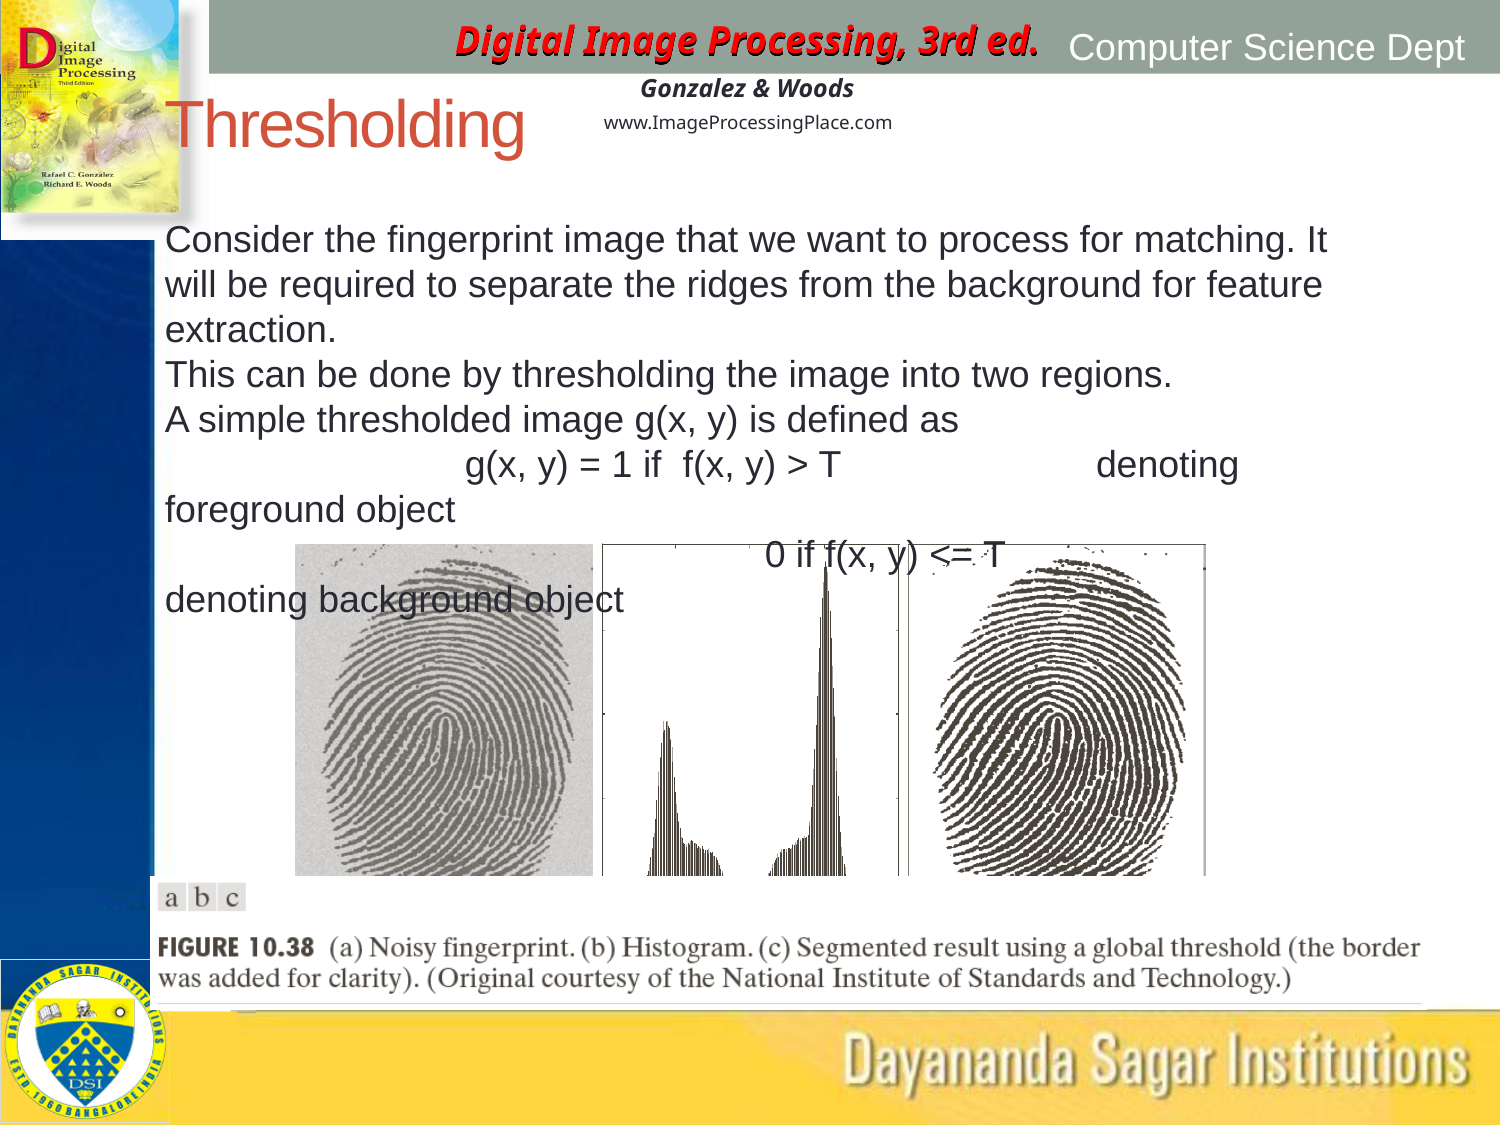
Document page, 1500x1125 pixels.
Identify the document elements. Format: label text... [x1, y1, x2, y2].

text_box Gonzalez & Woods [625, 65, 899, 73]
text_box Consider the fingerprint image that we want to process for matching. It will be required to separate the ridges from the background for feature extraction. This can be done by thresholding the image into two regions. A simple thresholded image g(x, y) is defined as g(x, y) = 1 if f(x, y) > T denoting foreground object 0 if f(x, y) <= T denoting background object [150, 207, 1370, 429]
picture [0, 0, 1500, 1125]
text_box Thresholding [216, 73, 1388, 183]
text_box Digital Image Processing, 3rd ed. [440, 8, 1056, 68]
